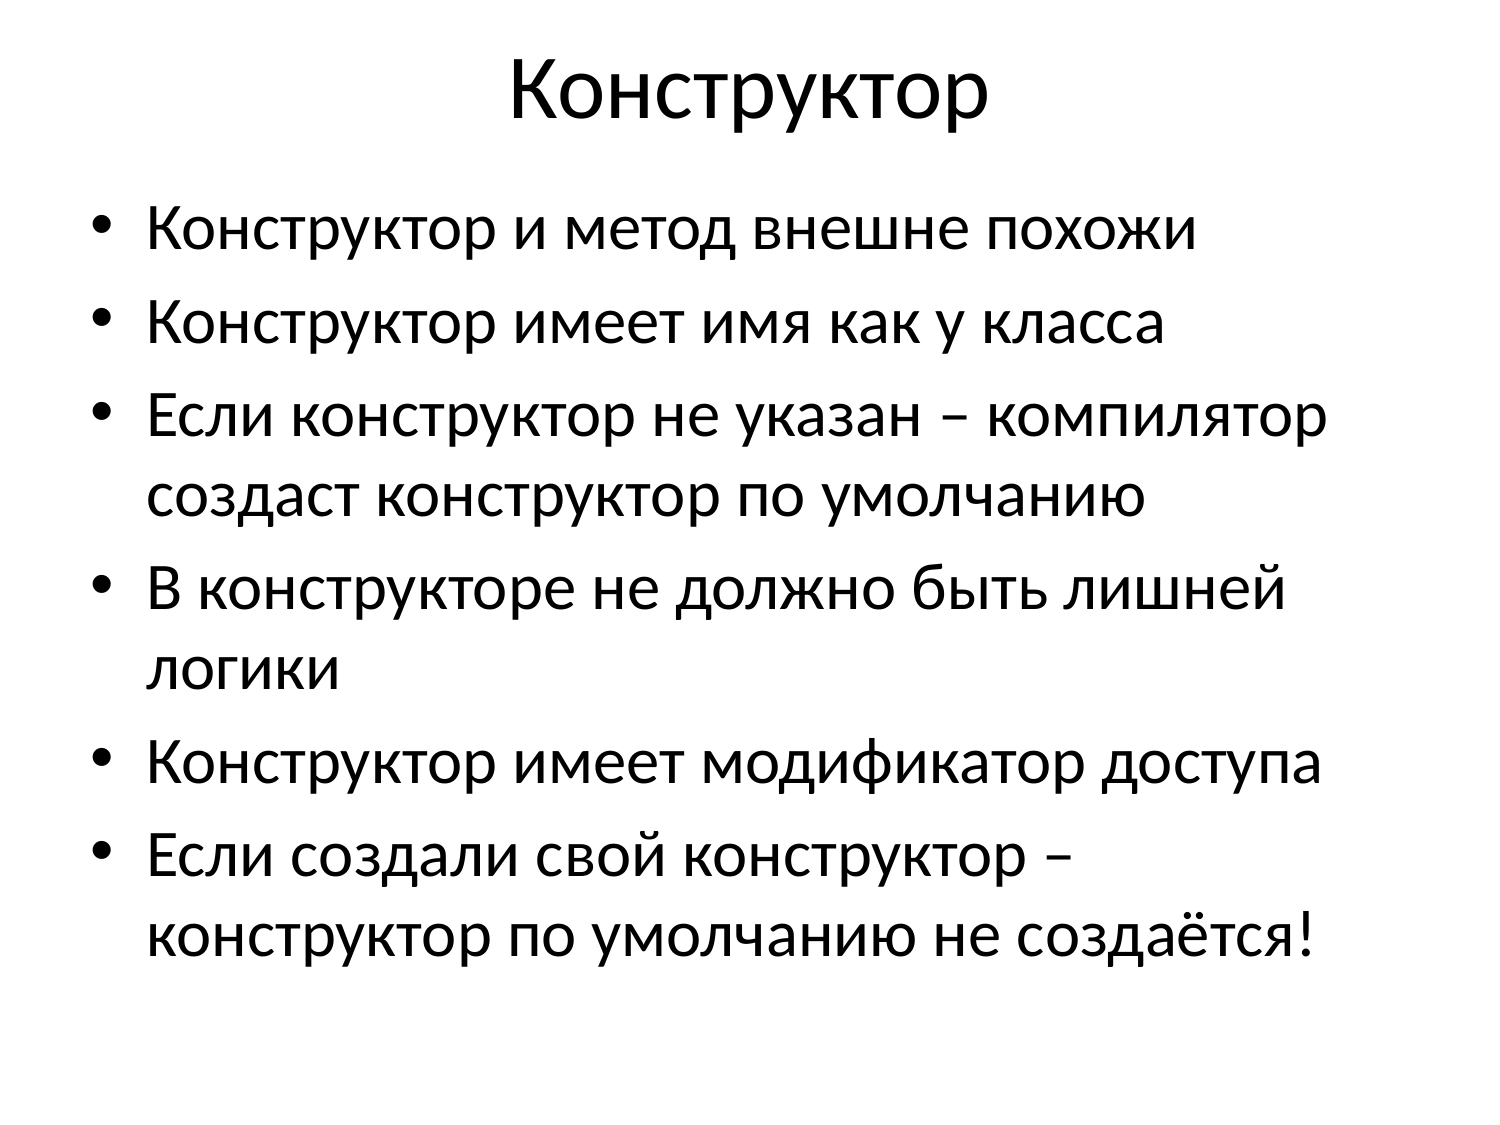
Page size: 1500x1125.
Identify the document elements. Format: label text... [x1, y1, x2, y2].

list Конструктор и метод внешне похожи Конструктор имеет имя как у класса Если конструктор не указан – компилятор создаст конструктор по умолчанию В конструкторе не должно быть лишней логики Конструктор имеет модификатор доступа Если создали свой конструктор – конструктор по умолчанию не создаётся! [75, 175, 1425, 1005]
title Конструктор [75, 0, 1425, 175]
